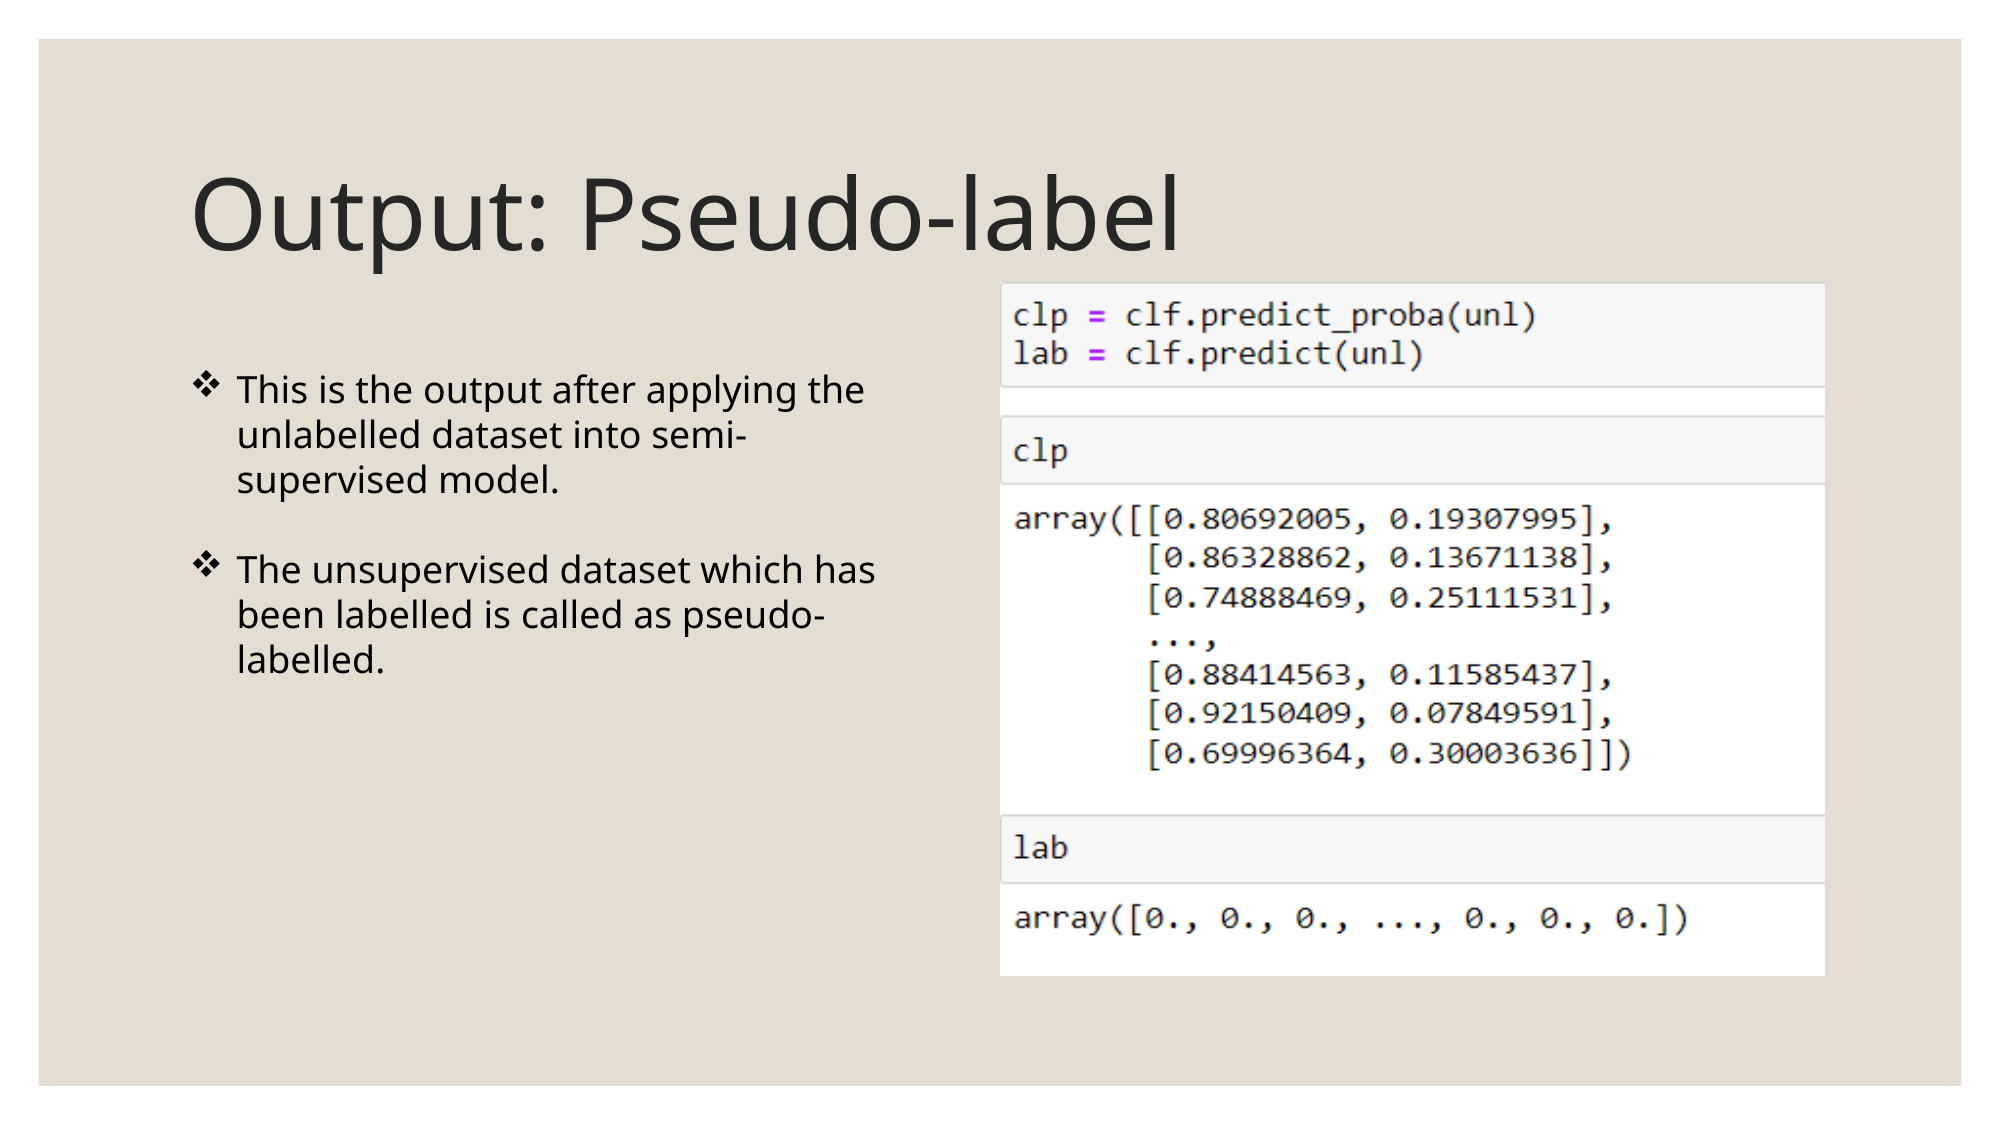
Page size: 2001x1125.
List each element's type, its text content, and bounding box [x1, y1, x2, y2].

text_box This is the output after applying the unlabelled dataset into semi-supervised model. The unsupervised dataset which has been labelled is called as pseudo-labelled. [174, 358, 934, 689]
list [1000, 282, 1825, 976]
title Output: Pseudo-label [174, 105, 1825, 331]
